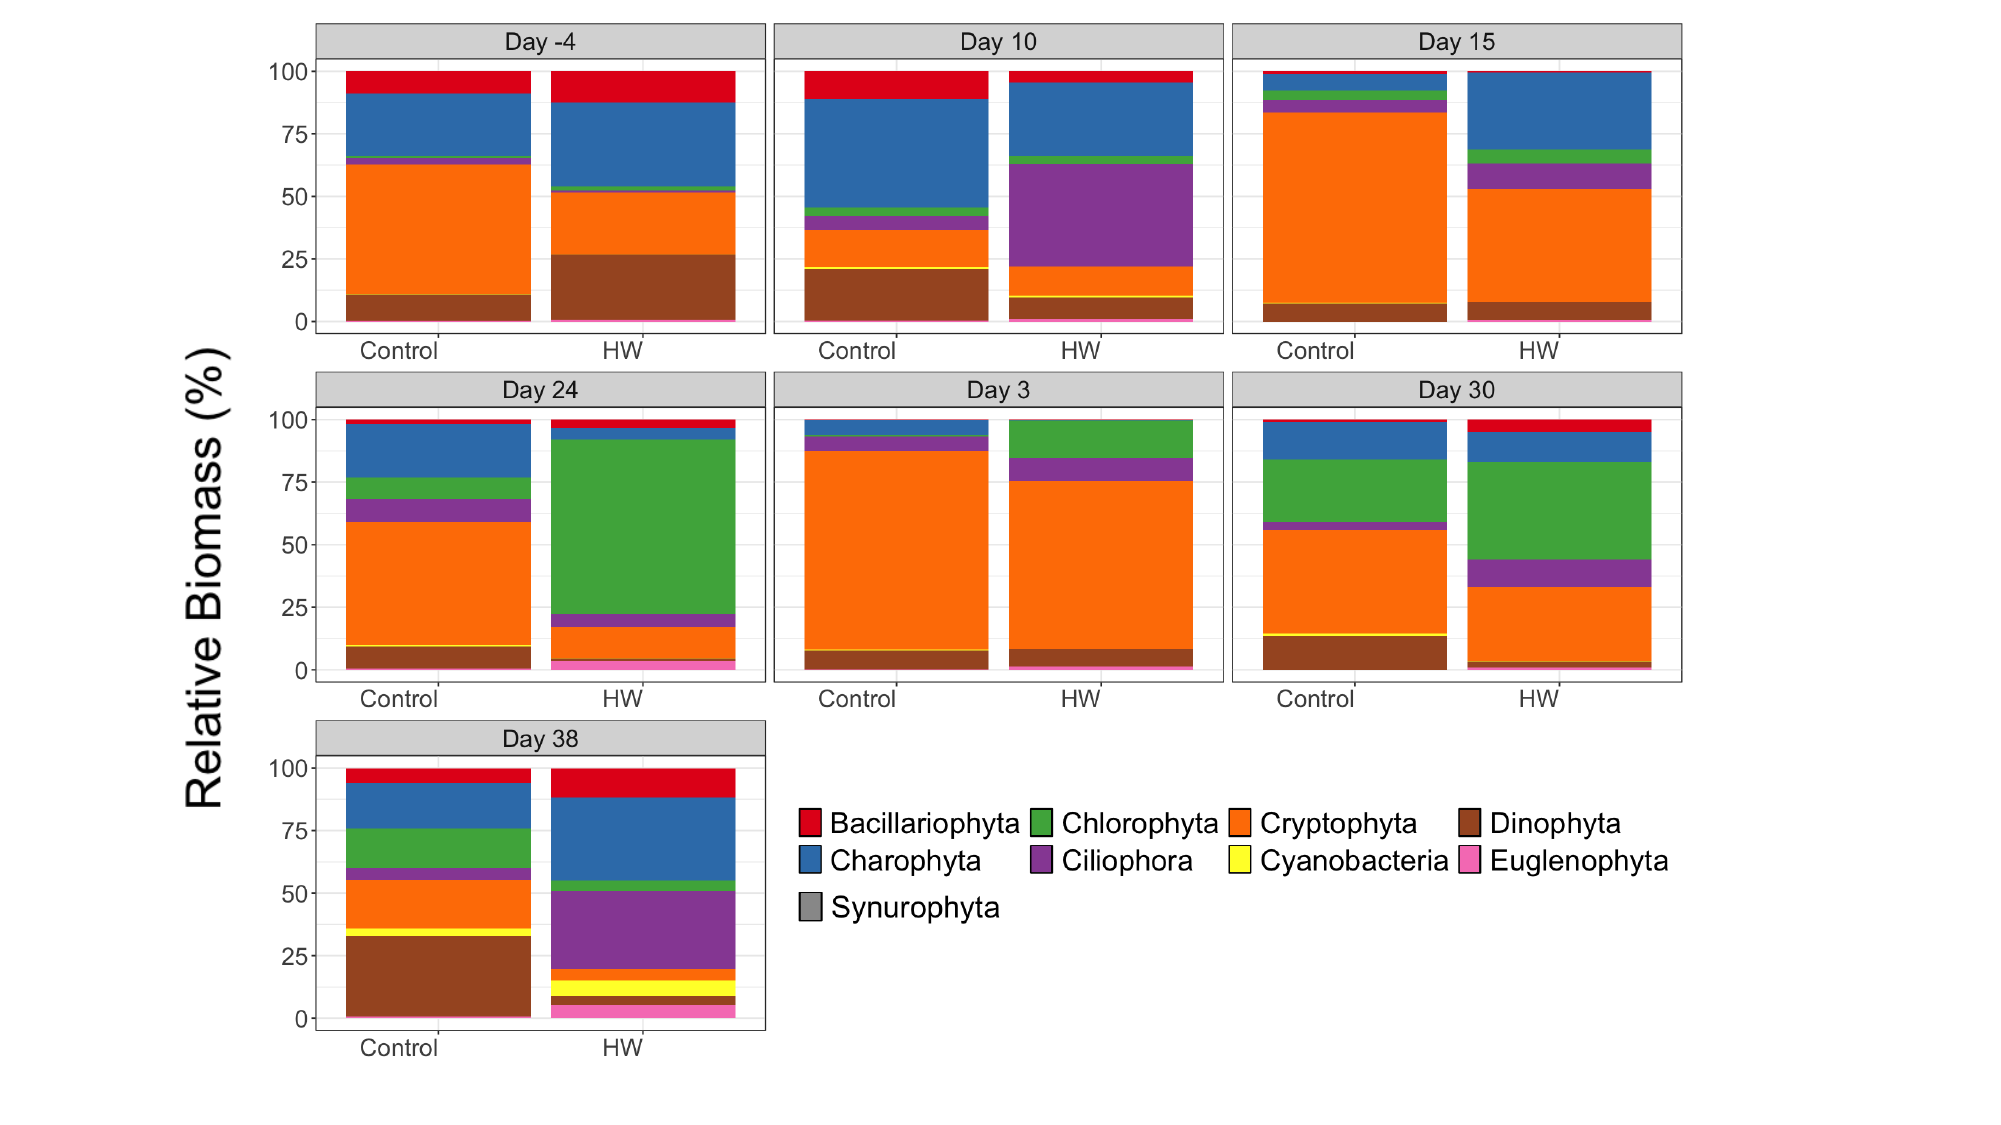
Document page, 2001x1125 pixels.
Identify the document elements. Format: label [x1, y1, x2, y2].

picture [264, 14, 1690, 1070]
picture [156, 315, 239, 892]
